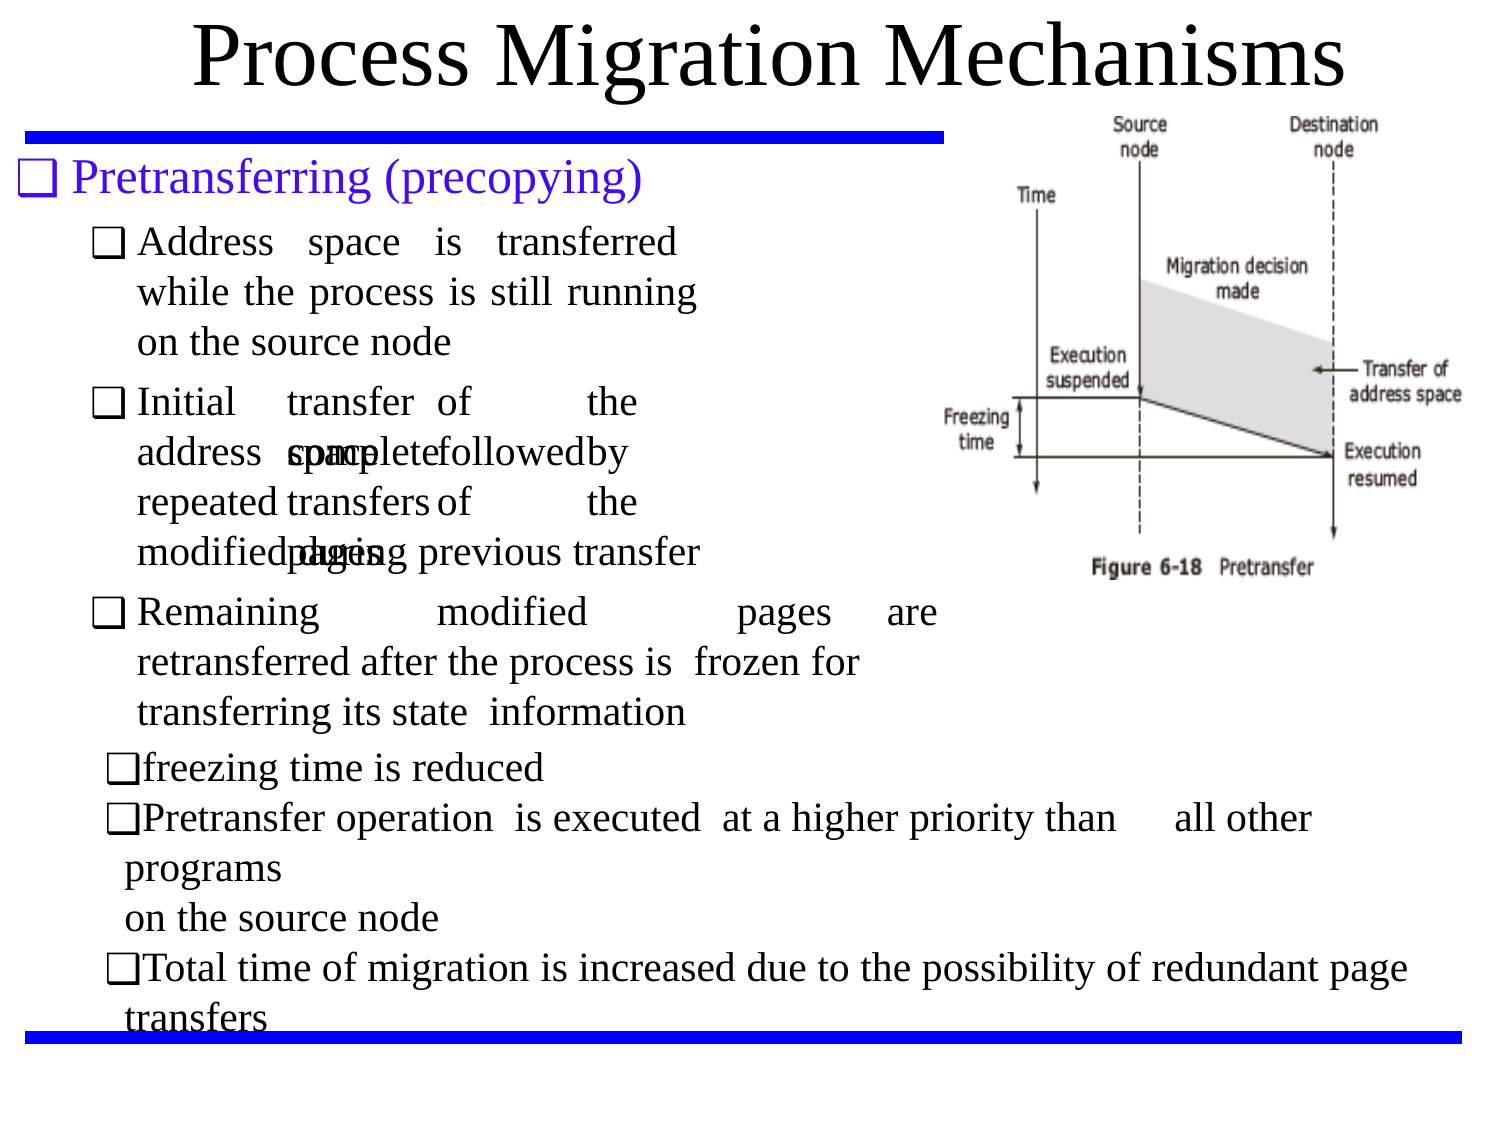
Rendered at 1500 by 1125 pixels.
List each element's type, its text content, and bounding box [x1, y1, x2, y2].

text_box Initial transfer of the complete [87, 371, 713, 474]
text_box Remaining modified pages are retransferred after the process is frozen for transferring its state information [87, 581, 1060, 732]
text_box freezing time is reduced Pretransfer operation is executed at a higher priority than all other programs on the source node Total time of migration is increased due to the possibility of redundant page transfers [87, 732, 1450, 1040]
text_box Address space is transferred while the process is still running on the source node [87, 211, 713, 364]
text_box repeated transfers of the pages [134, 471, 712, 574]
text_box modified during previous transfer [134, 521, 711, 574]
picture [944, 116, 1500, 643]
text_box address space followed by [134, 421, 713, 474]
title Process Migration Mechanisms [19, 0, 1500, 182]
text_box Pretransferring (precopying) [12, 141, 645, 204]
